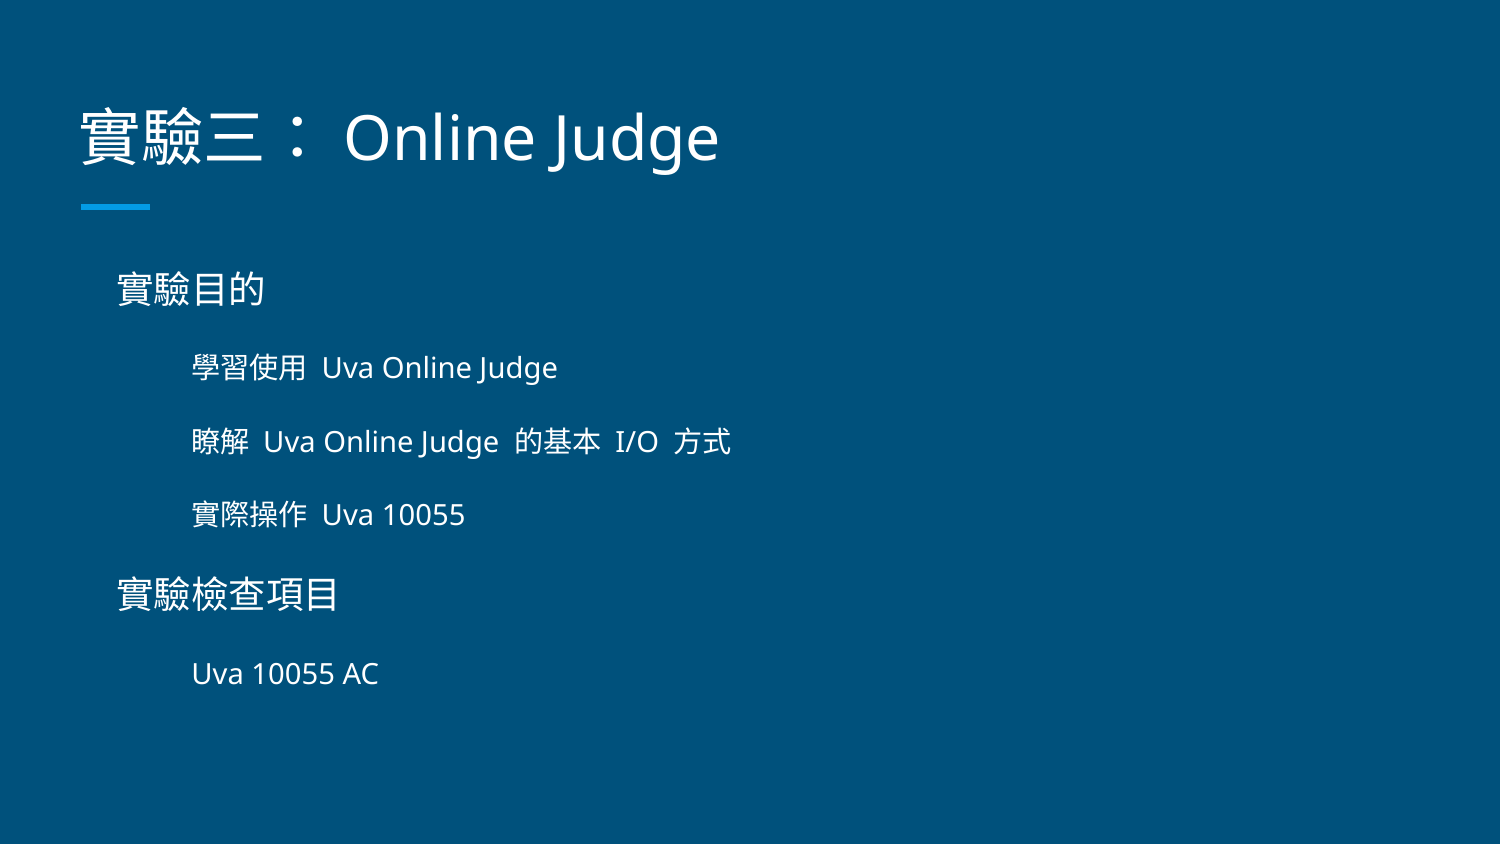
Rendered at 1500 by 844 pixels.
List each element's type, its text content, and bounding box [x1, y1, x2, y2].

title 實驗三：Online Judge [63, 75, 1437, 188]
list 實驗目的 學習使用 Uva Online Judge 瞭解 Uva Online Judge 的基本 I/O 方式 實際操作 Uva 10055 實驗檢查項目 Uva 10055 AC [63, 244, 1437, 750]
